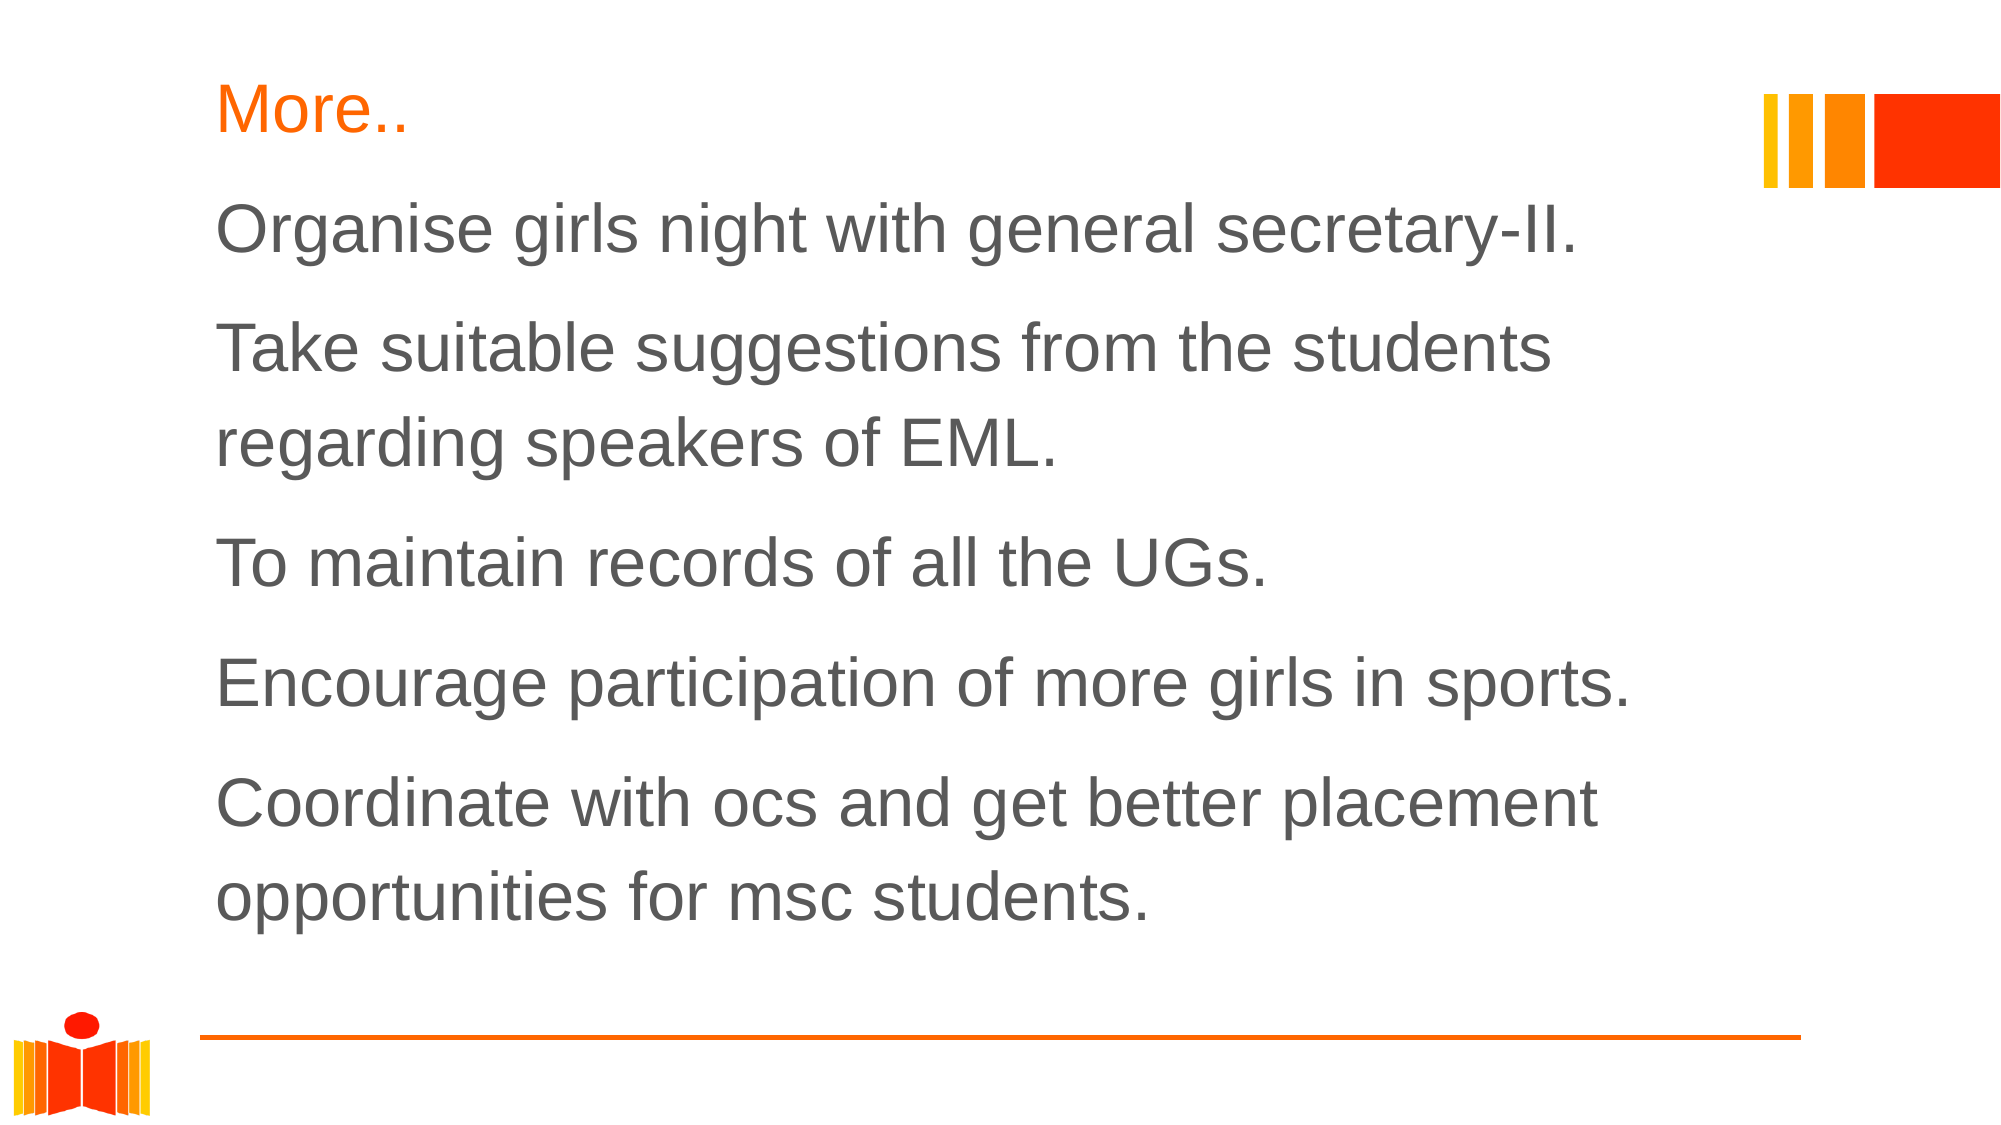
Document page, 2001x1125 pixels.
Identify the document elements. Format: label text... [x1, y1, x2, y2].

picture [13, 1012, 150, 1118]
title More.. Organise girls night with general secretary-II. Take suitable suggestions from the students regarding speakers of EML. To maintain records of all the UGs. Encourage participation of more girls in sports. Coordinate with ocs and get better placement opportunities for msc students. [200, 43, 1801, 928]
